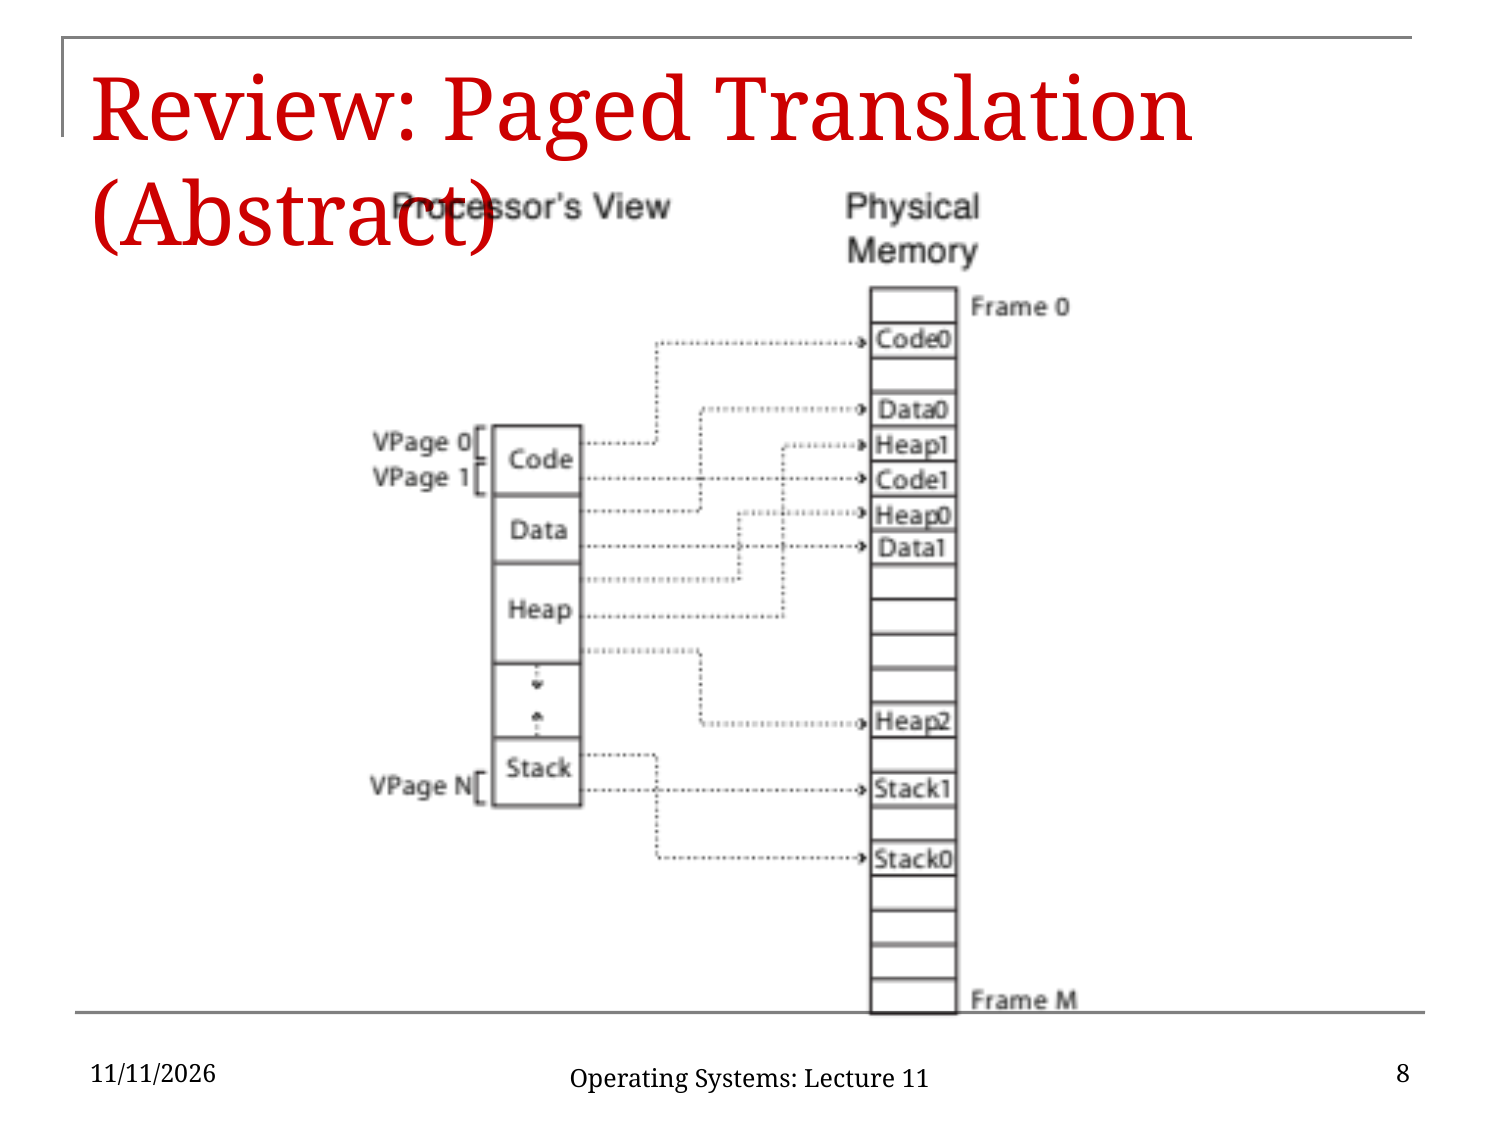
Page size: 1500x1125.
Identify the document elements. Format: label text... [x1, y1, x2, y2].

title Review: Paged Translation (Abstract) [75, 45, 1425, 148]
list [0, 149, 1500, 1060]
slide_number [74, 1069, 426, 1100]
footer Operating Systems: Lecture 11 [512, 1069, 988, 1101]
slide_number 8 [1074, 1069, 1426, 1100]
